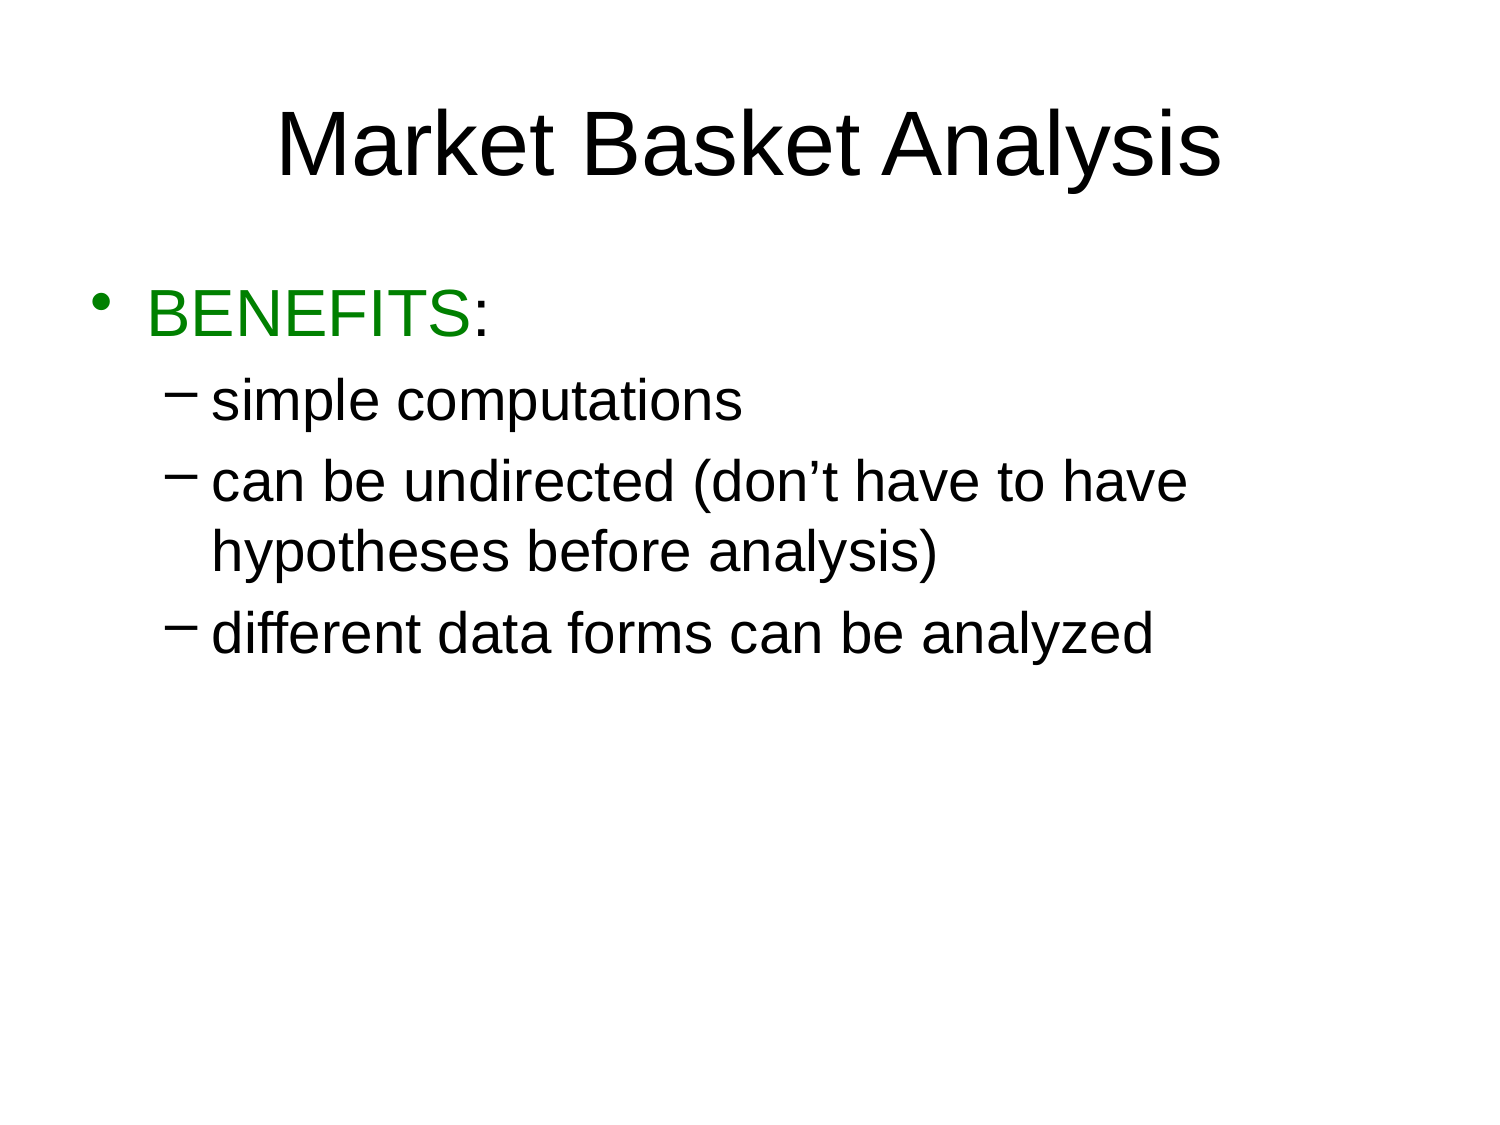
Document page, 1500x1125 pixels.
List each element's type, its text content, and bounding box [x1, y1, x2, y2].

title Market Basket Analysis [75, 45, 1425, 233]
list BENEFITS: simple computations can be undirected (don’t have to have hypotheses before analysis) different data forms can be analyzed [75, 262, 1425, 1005]
